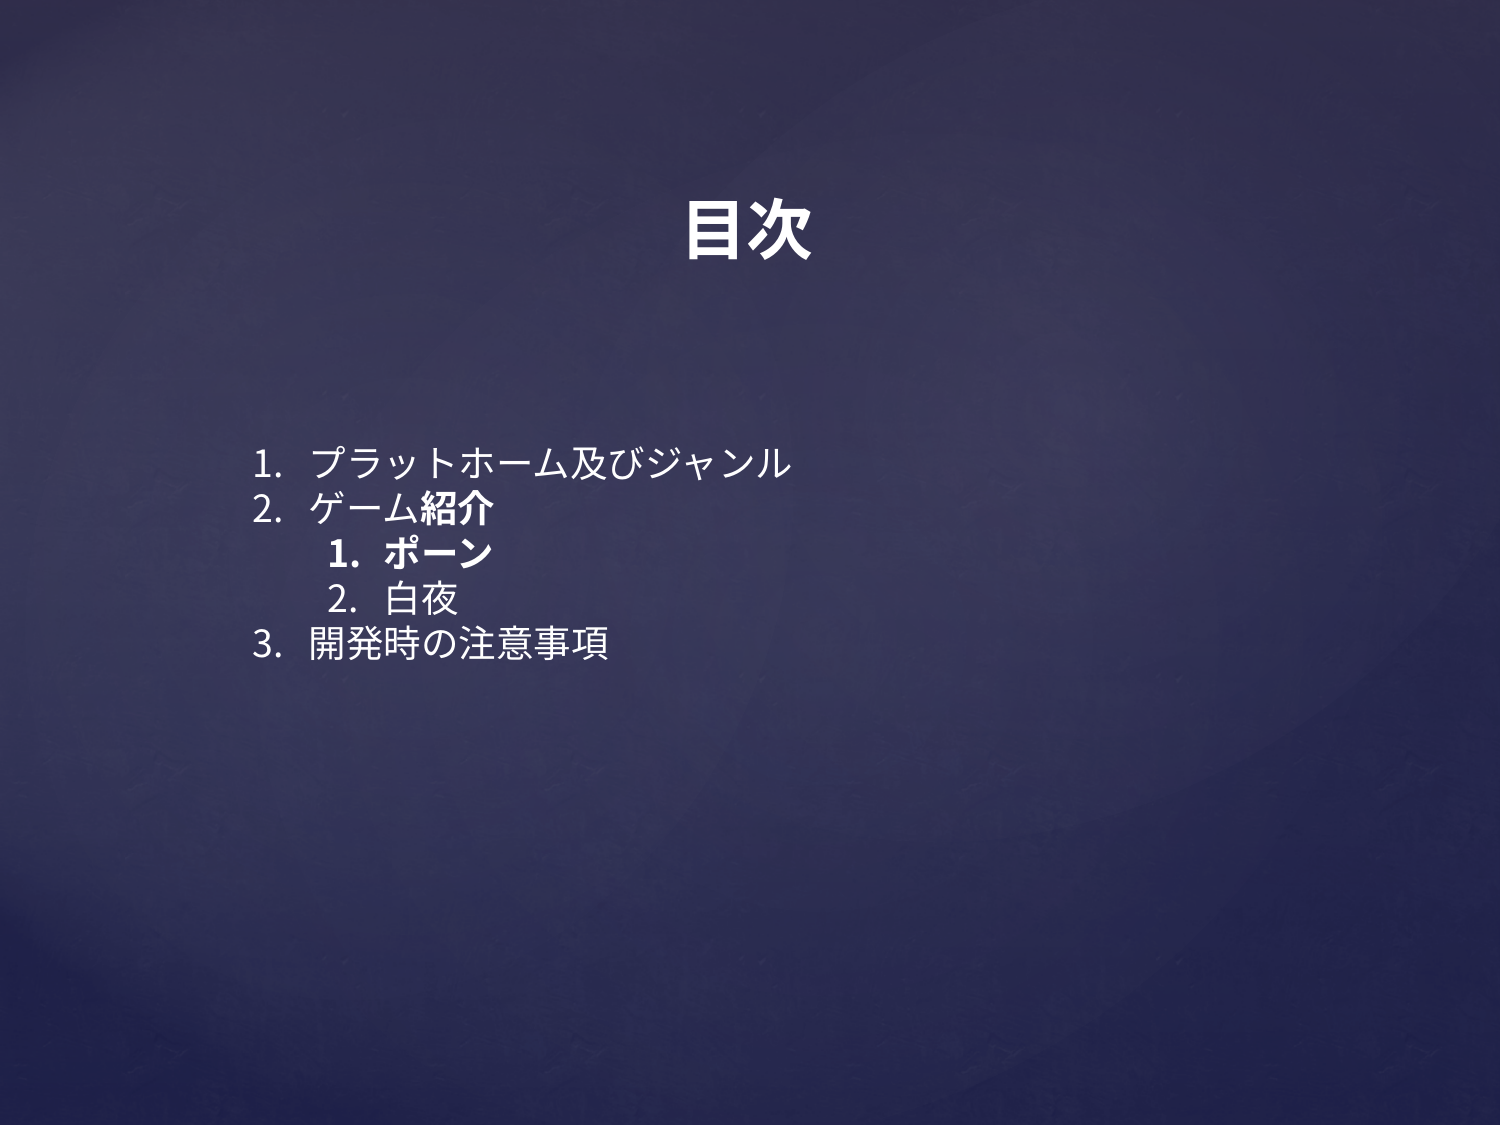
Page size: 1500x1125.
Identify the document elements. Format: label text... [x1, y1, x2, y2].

text_box 目次 [665, 180, 829, 275]
text_box プラットホーム及びジャンル ゲーム紹介 ポーン 白夜 開発時の注意事項 [237, 432, 809, 672]
